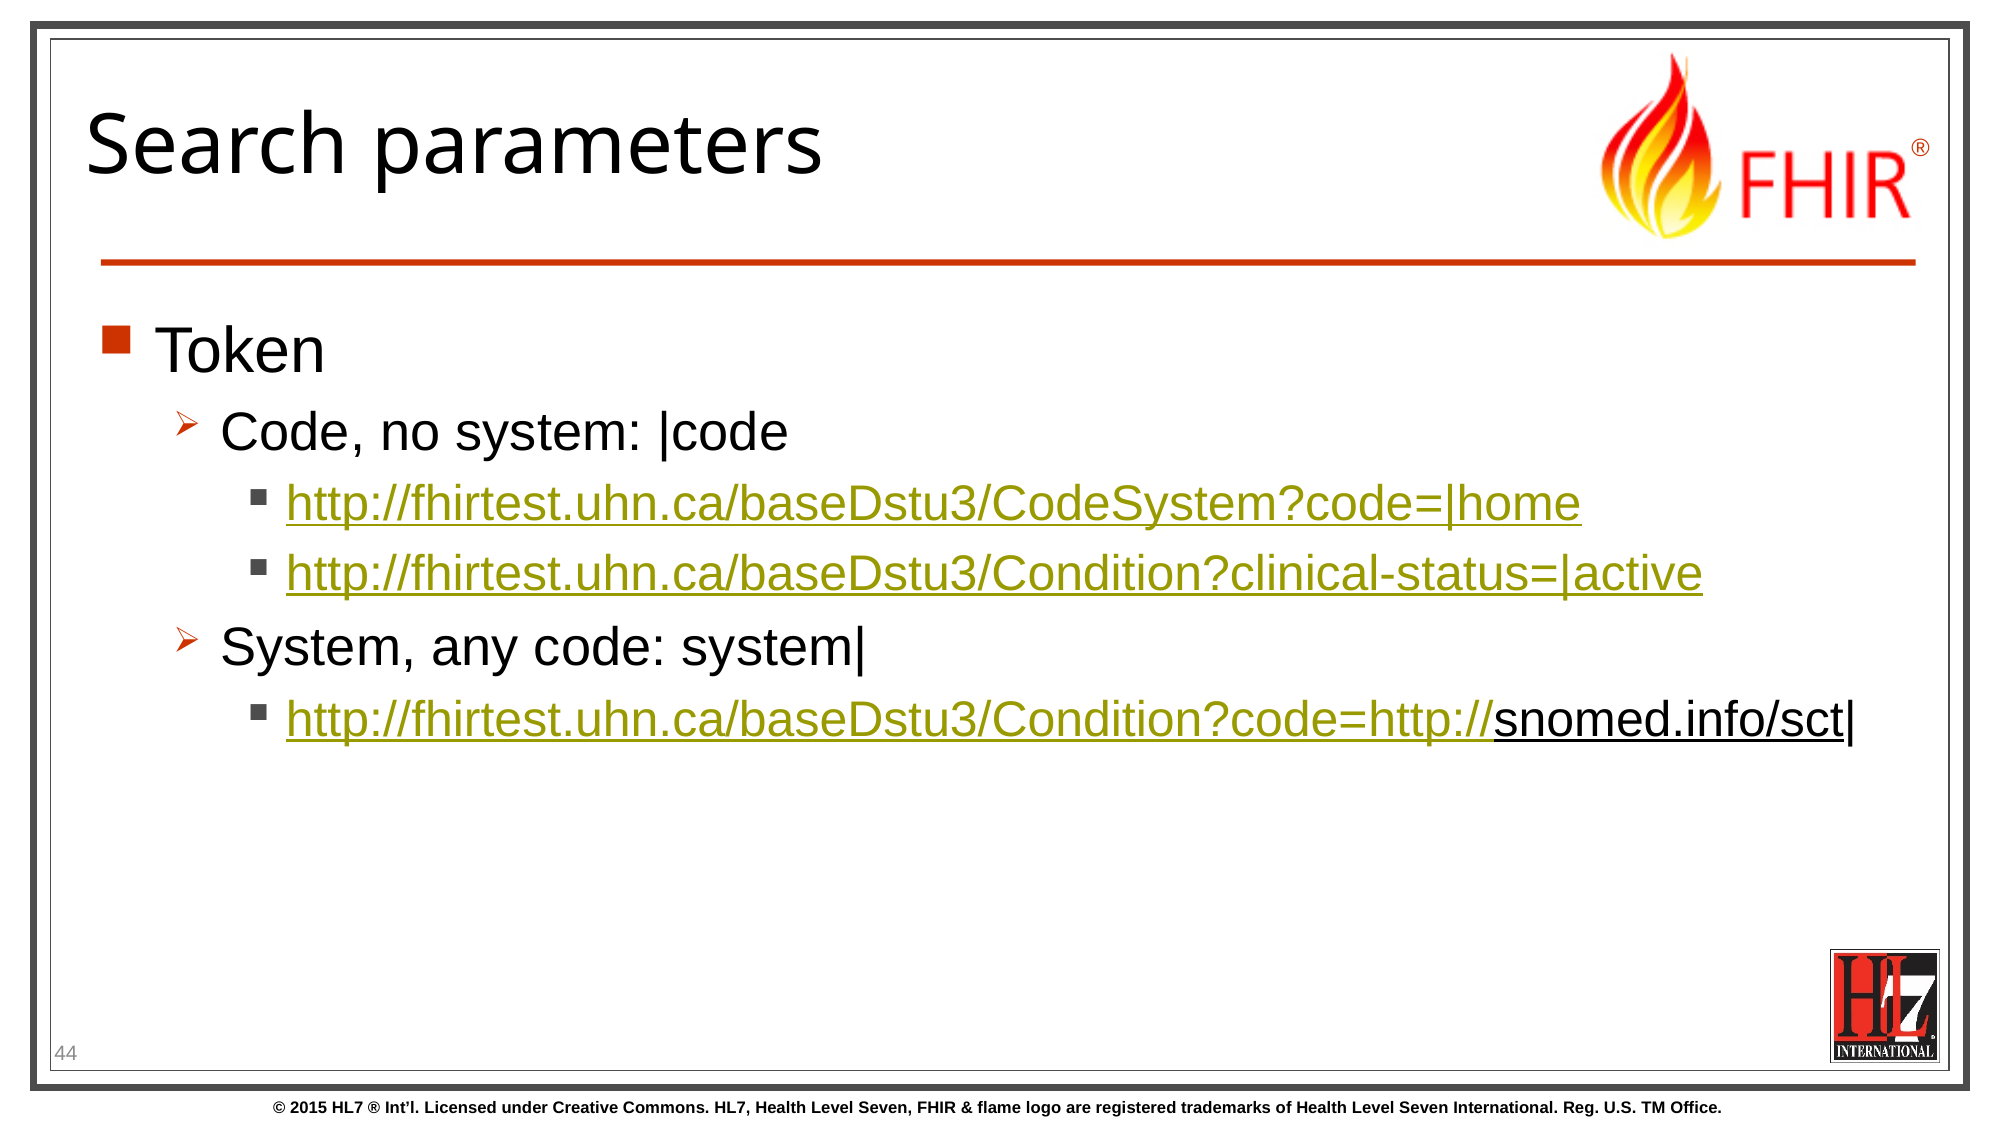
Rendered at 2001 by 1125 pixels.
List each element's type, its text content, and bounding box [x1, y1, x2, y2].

picture [1830, 949, 1940, 1063]
slide_number 44 [39, 1034, 197, 1071]
title Search parameters [70, 54, 1595, 244]
list Token Code, no system: |code http://fhirtest.uhn.ca/baseDstu3/CodeSystem?code=|home http://fhirtest.uhn.ca/baseDstu3/Condition?clinical-status=|active System, any code: system| http://fhirtest.uhn.ca/baseDstu3/Condition?code=http://snomed.info/sct| [83, 299, 1917, 1059]
picture [1588, 42, 1923, 249]
